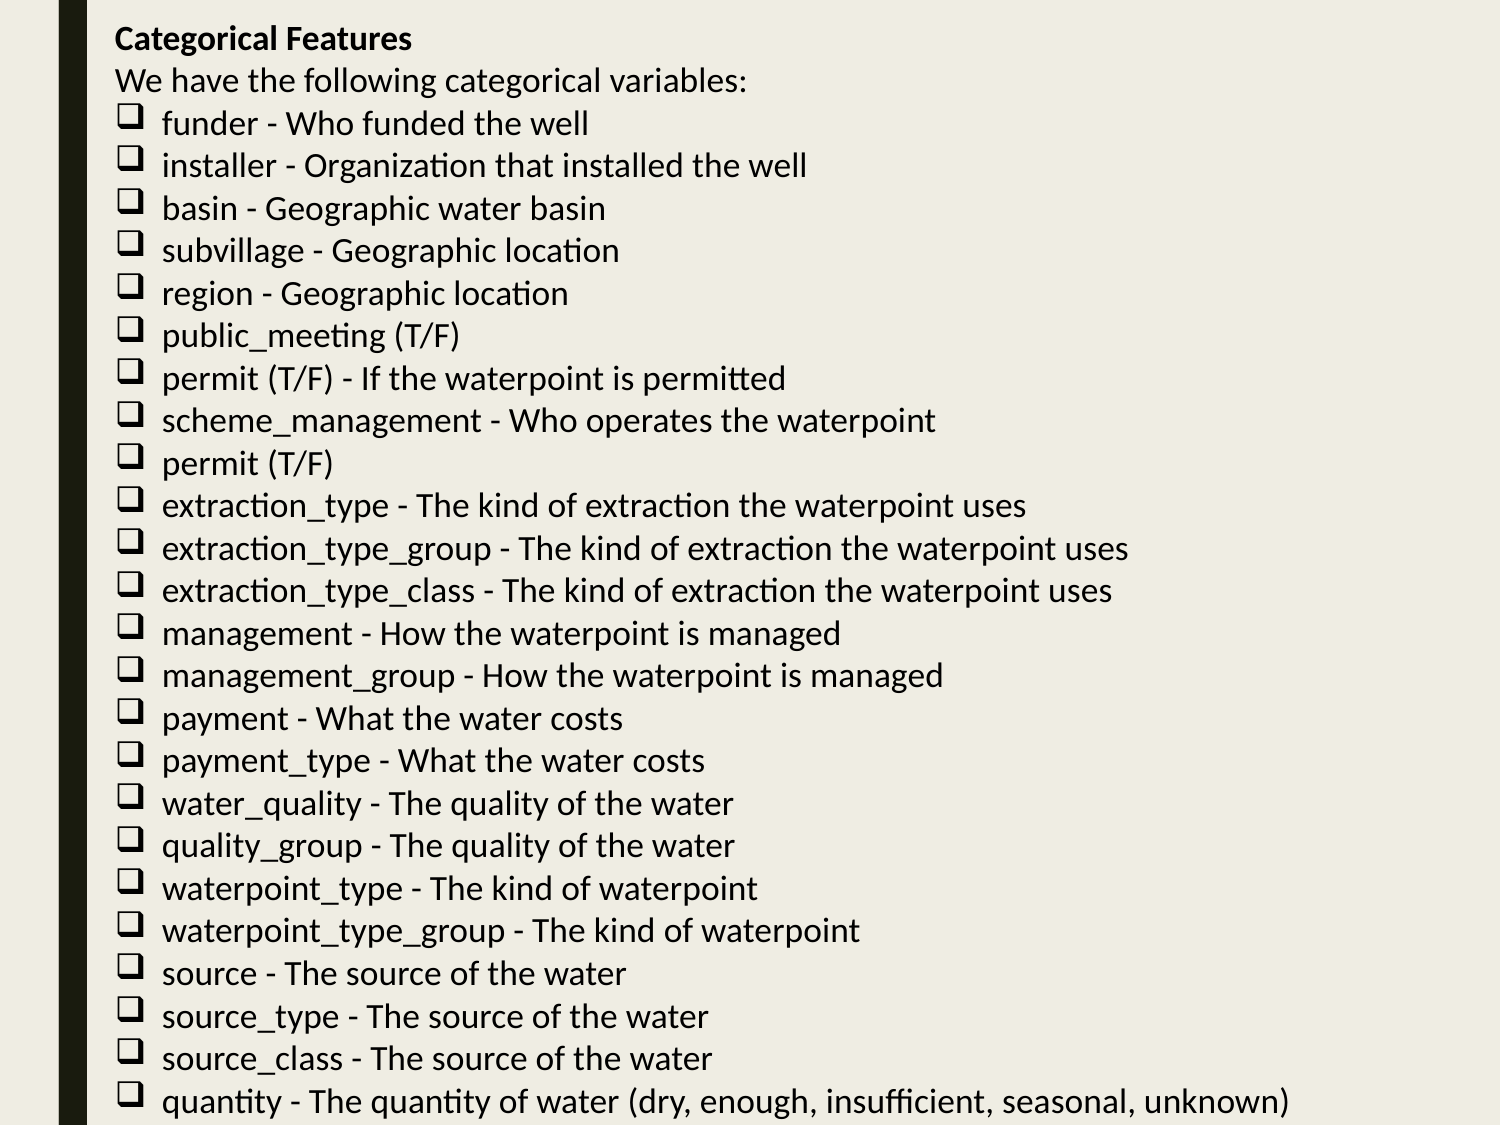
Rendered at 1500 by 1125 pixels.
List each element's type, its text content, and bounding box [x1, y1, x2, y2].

text_box Categorical Features We have the following categorical variables: funder - Who funded the well installer - Organization that installed the well basin - Geographic water basin subvillage - Geographic location region - Geographic location public_meeting (T/F) permit (T/F) - If the waterpoint is permitted scheme_management - Who operates the waterpoint permit (T/F) extraction_type - The kind of extraction the waterpoint uses extraction_type_group - The kind of extraction the waterpoint uses extraction_type_class - The kind of extraction the waterpoint uses management - How the waterpoint is managed management_group - How the waterpoint is managed payment - What the water costs payment_type - What the water costs water_quality - The quality of the water quality_group - The quality of the water waterpoint_type - The kind of waterpoint waterpoint_type_group - The kind of waterpoint source - The source of the water source_type - The source of the water source_class - The source of the water quantity - The quantity of water (dry, enough, insufficient, seasonal, unknown) [100, 7, 1412, 1125]
